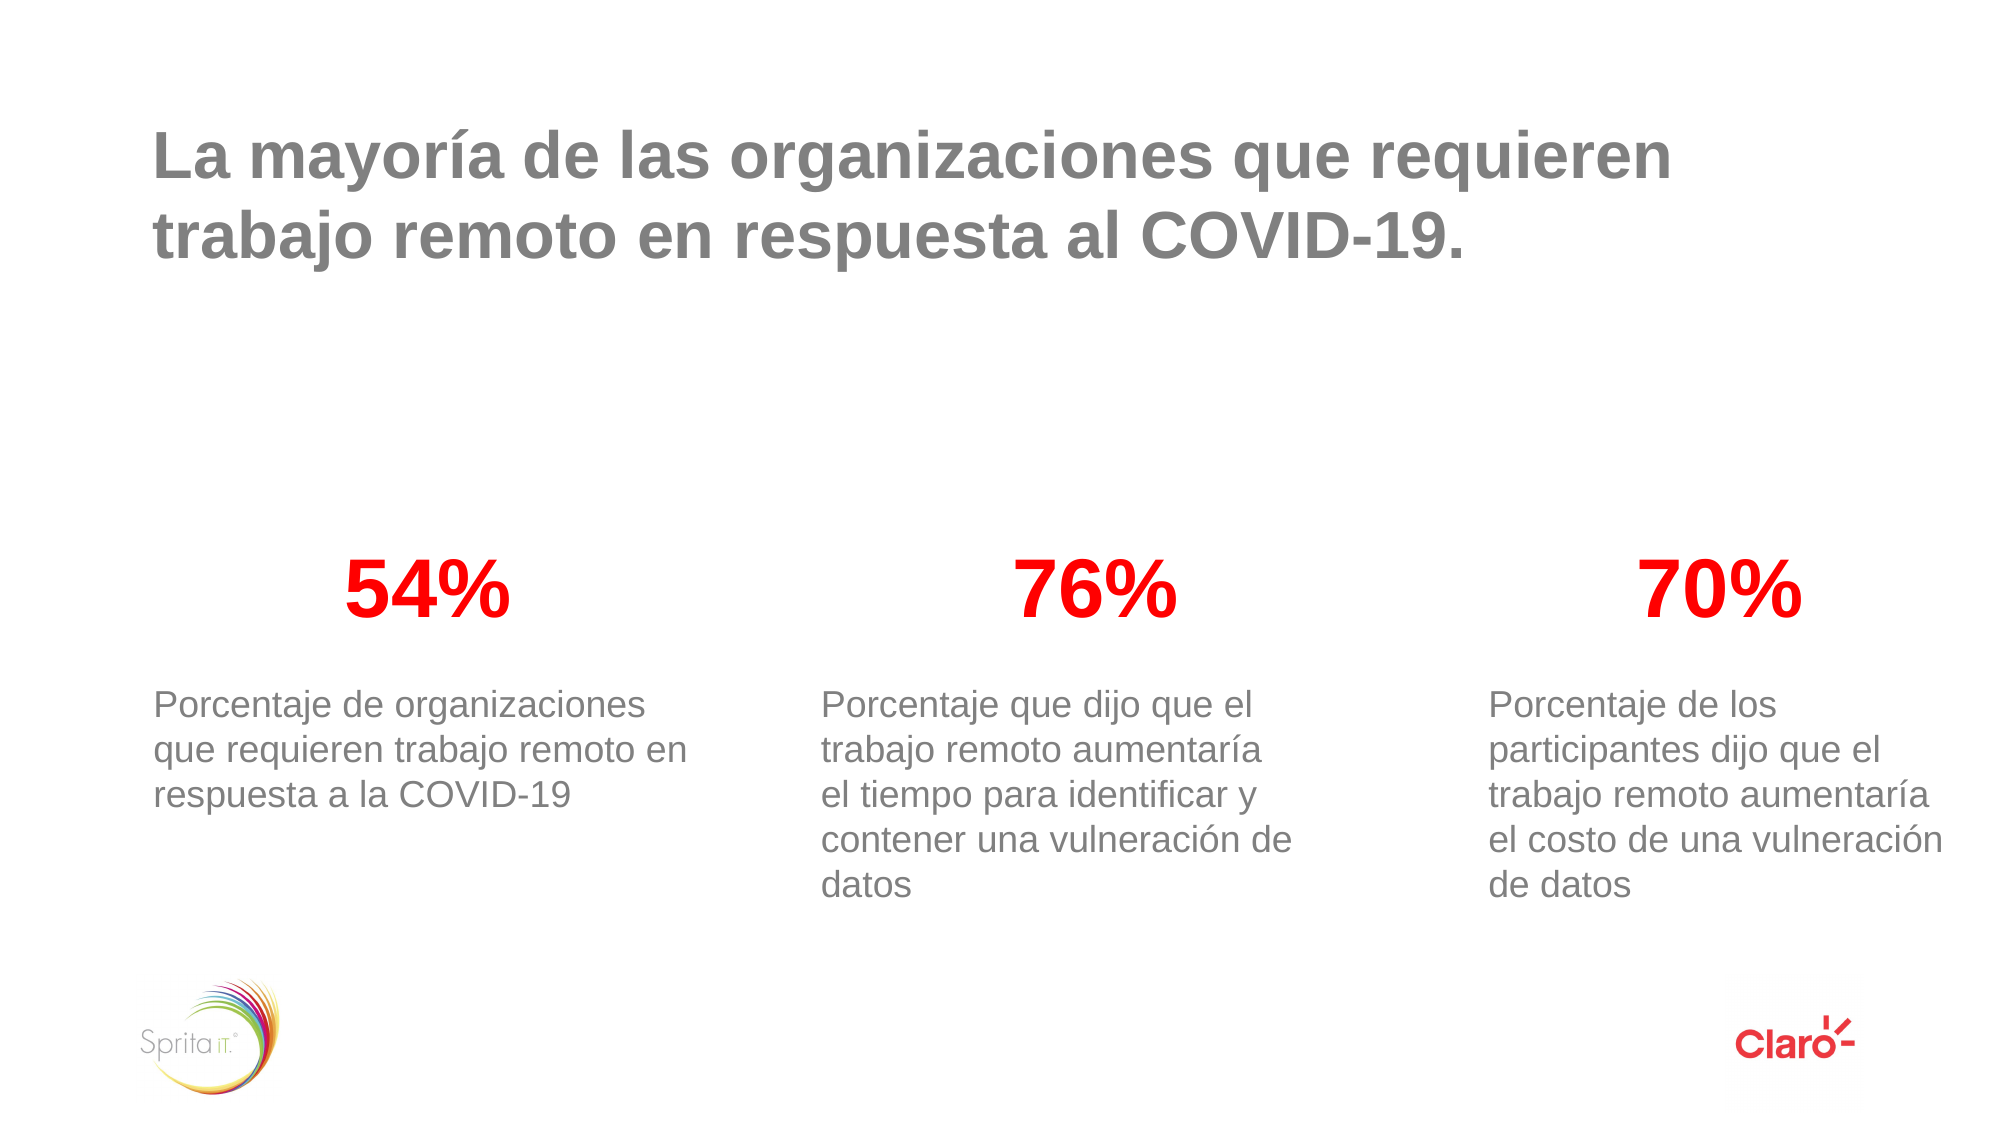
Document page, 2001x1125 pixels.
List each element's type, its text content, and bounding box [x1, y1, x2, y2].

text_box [806, 526, 1386, 908]
text_box La mayoría de las organizaciones que requieren trabajo remoto en respuesta al COVID-19. [137, 104, 1794, 280]
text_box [138, 526, 718, 908]
picture [1725, 974, 1864, 1113]
picture [136, 974, 282, 1103]
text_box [1473, 526, 1967, 908]
